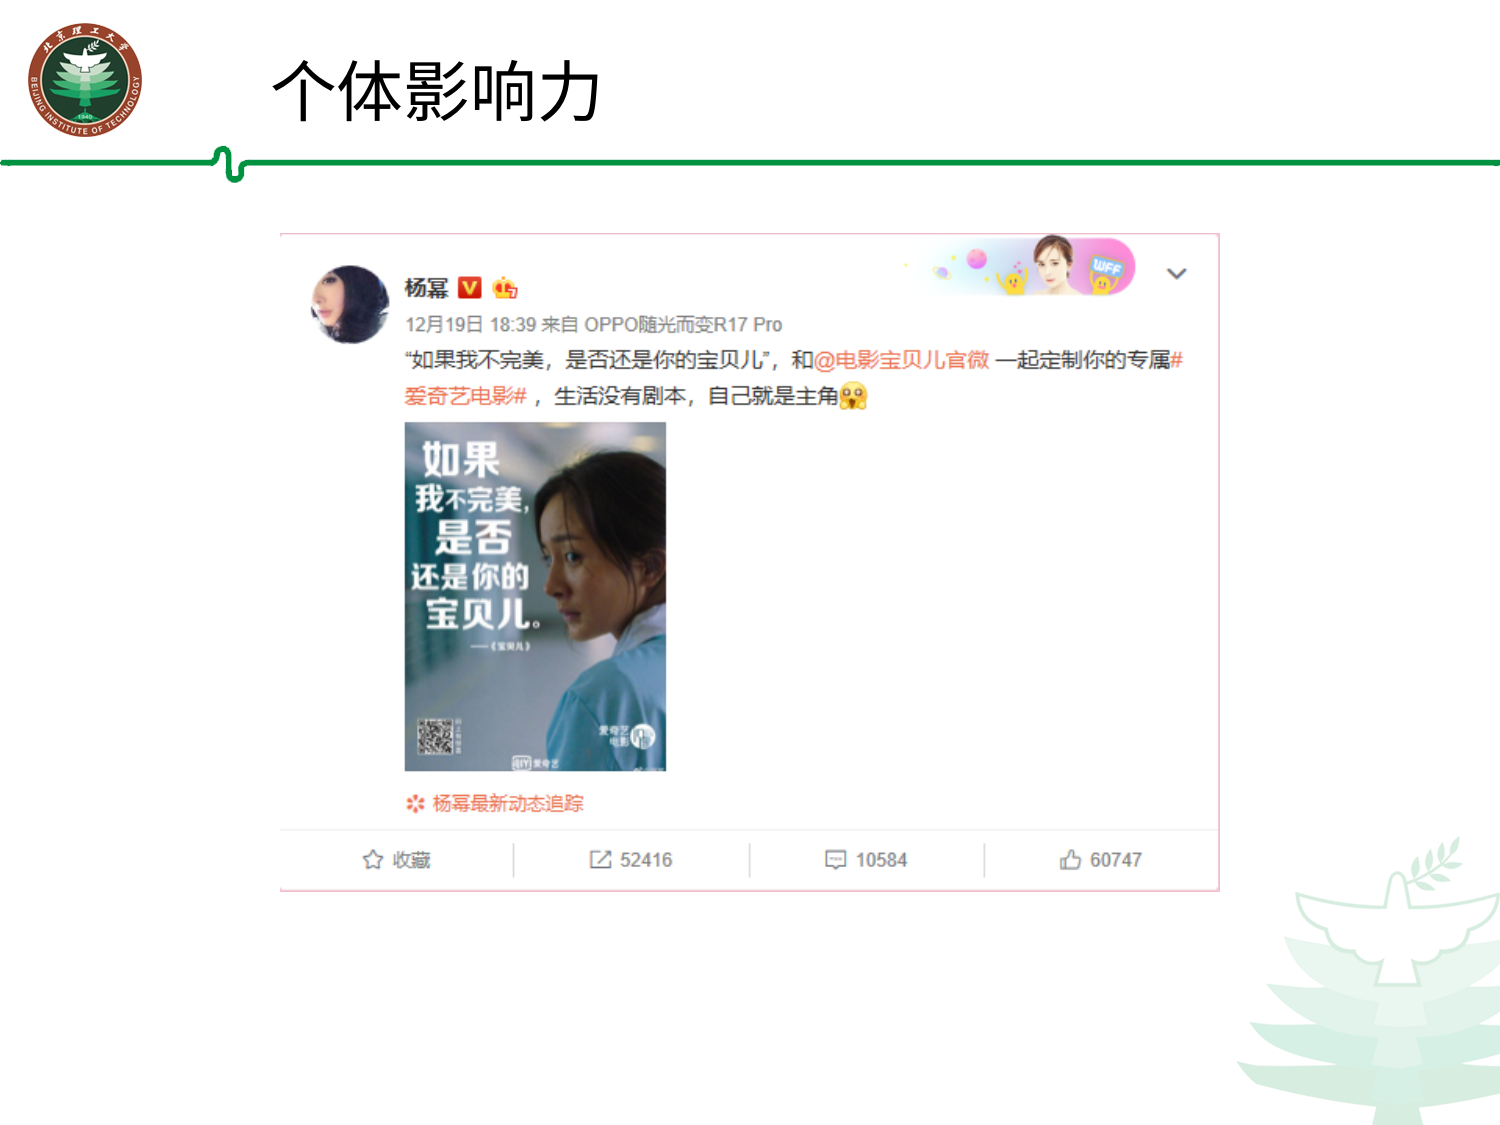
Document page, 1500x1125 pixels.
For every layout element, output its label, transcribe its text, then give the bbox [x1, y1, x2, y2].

text_box 个体影响力 [255, 41, 619, 137]
picture [0, 0, 1500, 1125]
